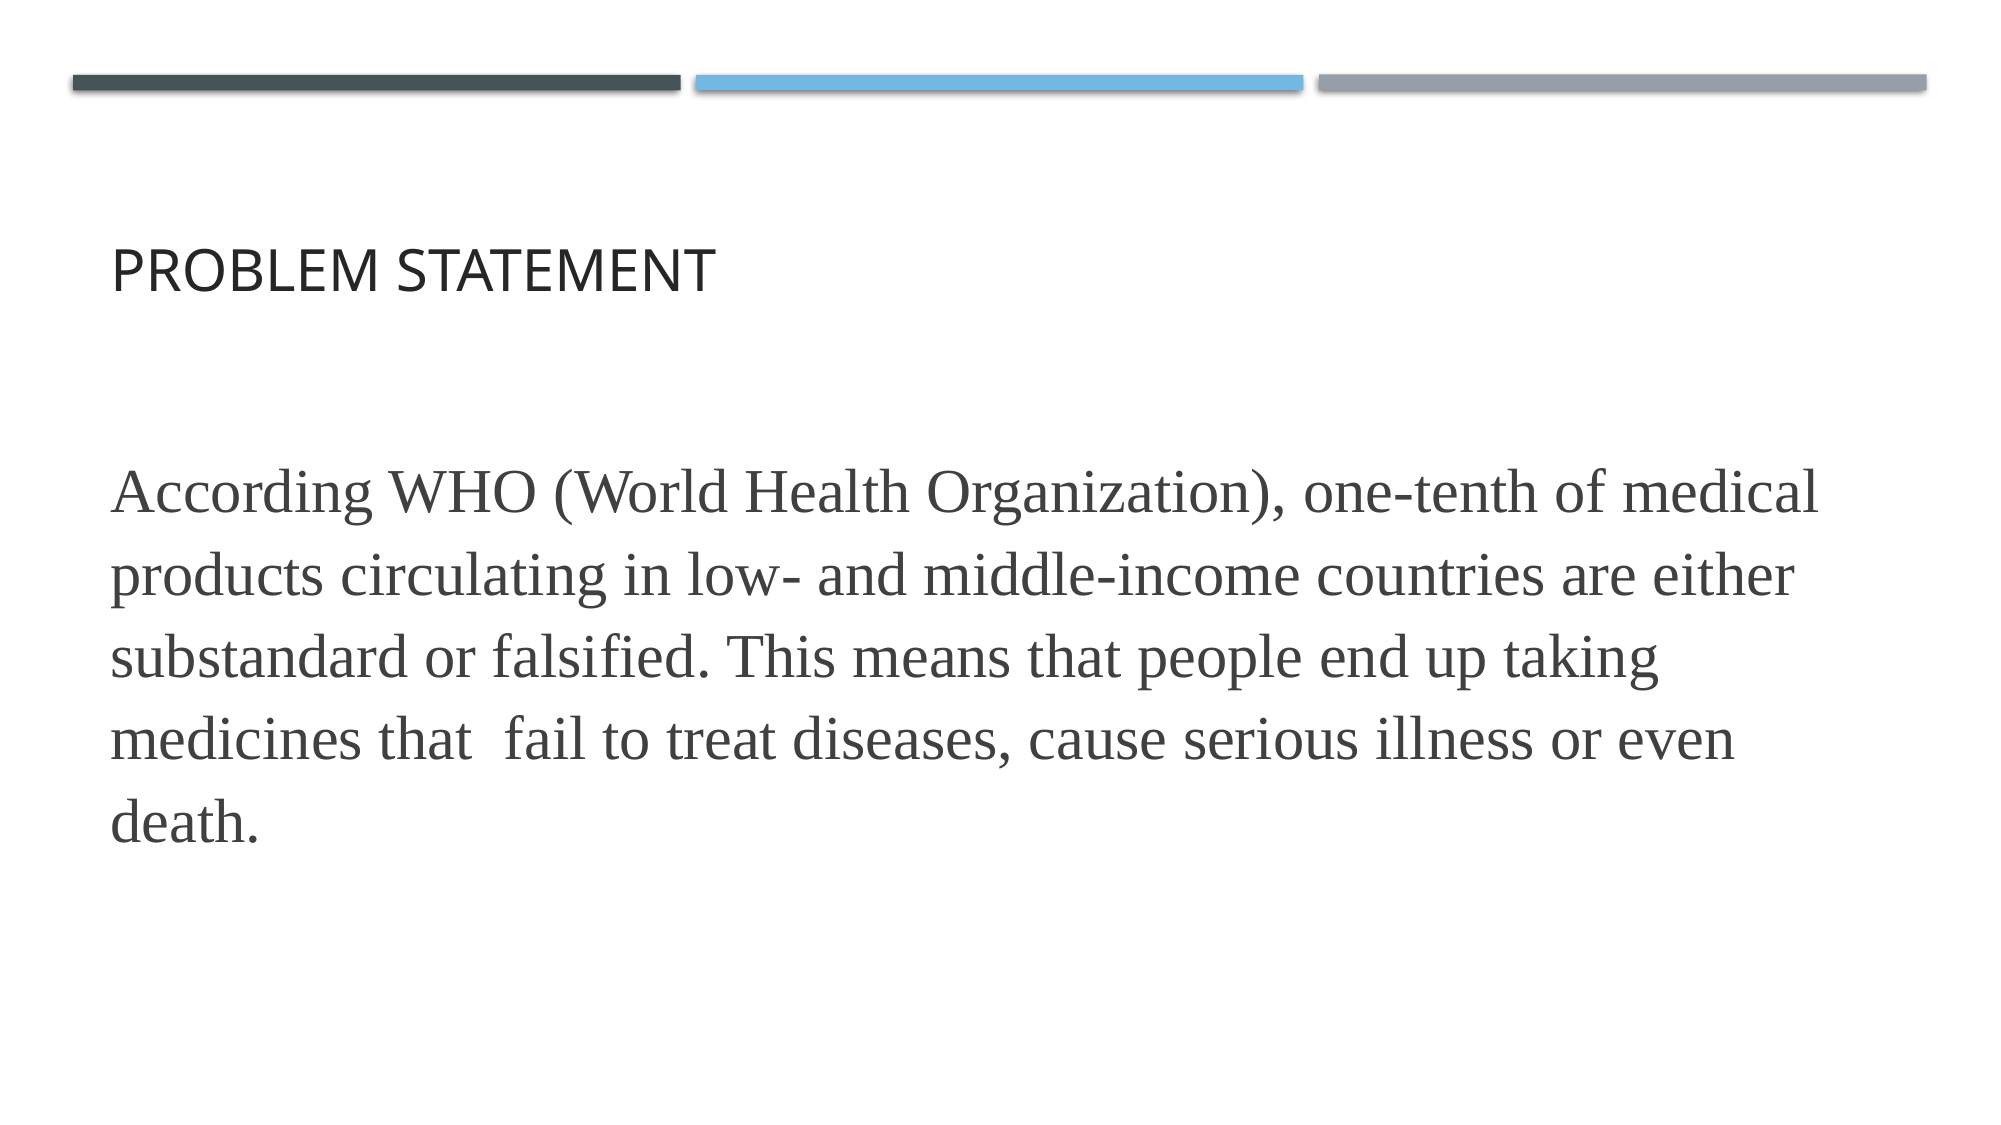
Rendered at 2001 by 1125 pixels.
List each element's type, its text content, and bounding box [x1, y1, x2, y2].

title PROBLEM STATEMENT [95, 115, 1905, 311]
list According WHO (World Health Organization), one-tenth of medical products circulating in low- and middle-income countries are either substandard or falsified. This means that people end up taking medicines that fail to treat diseases, cause serious illness or even death. [95, 383, 1905, 981]
